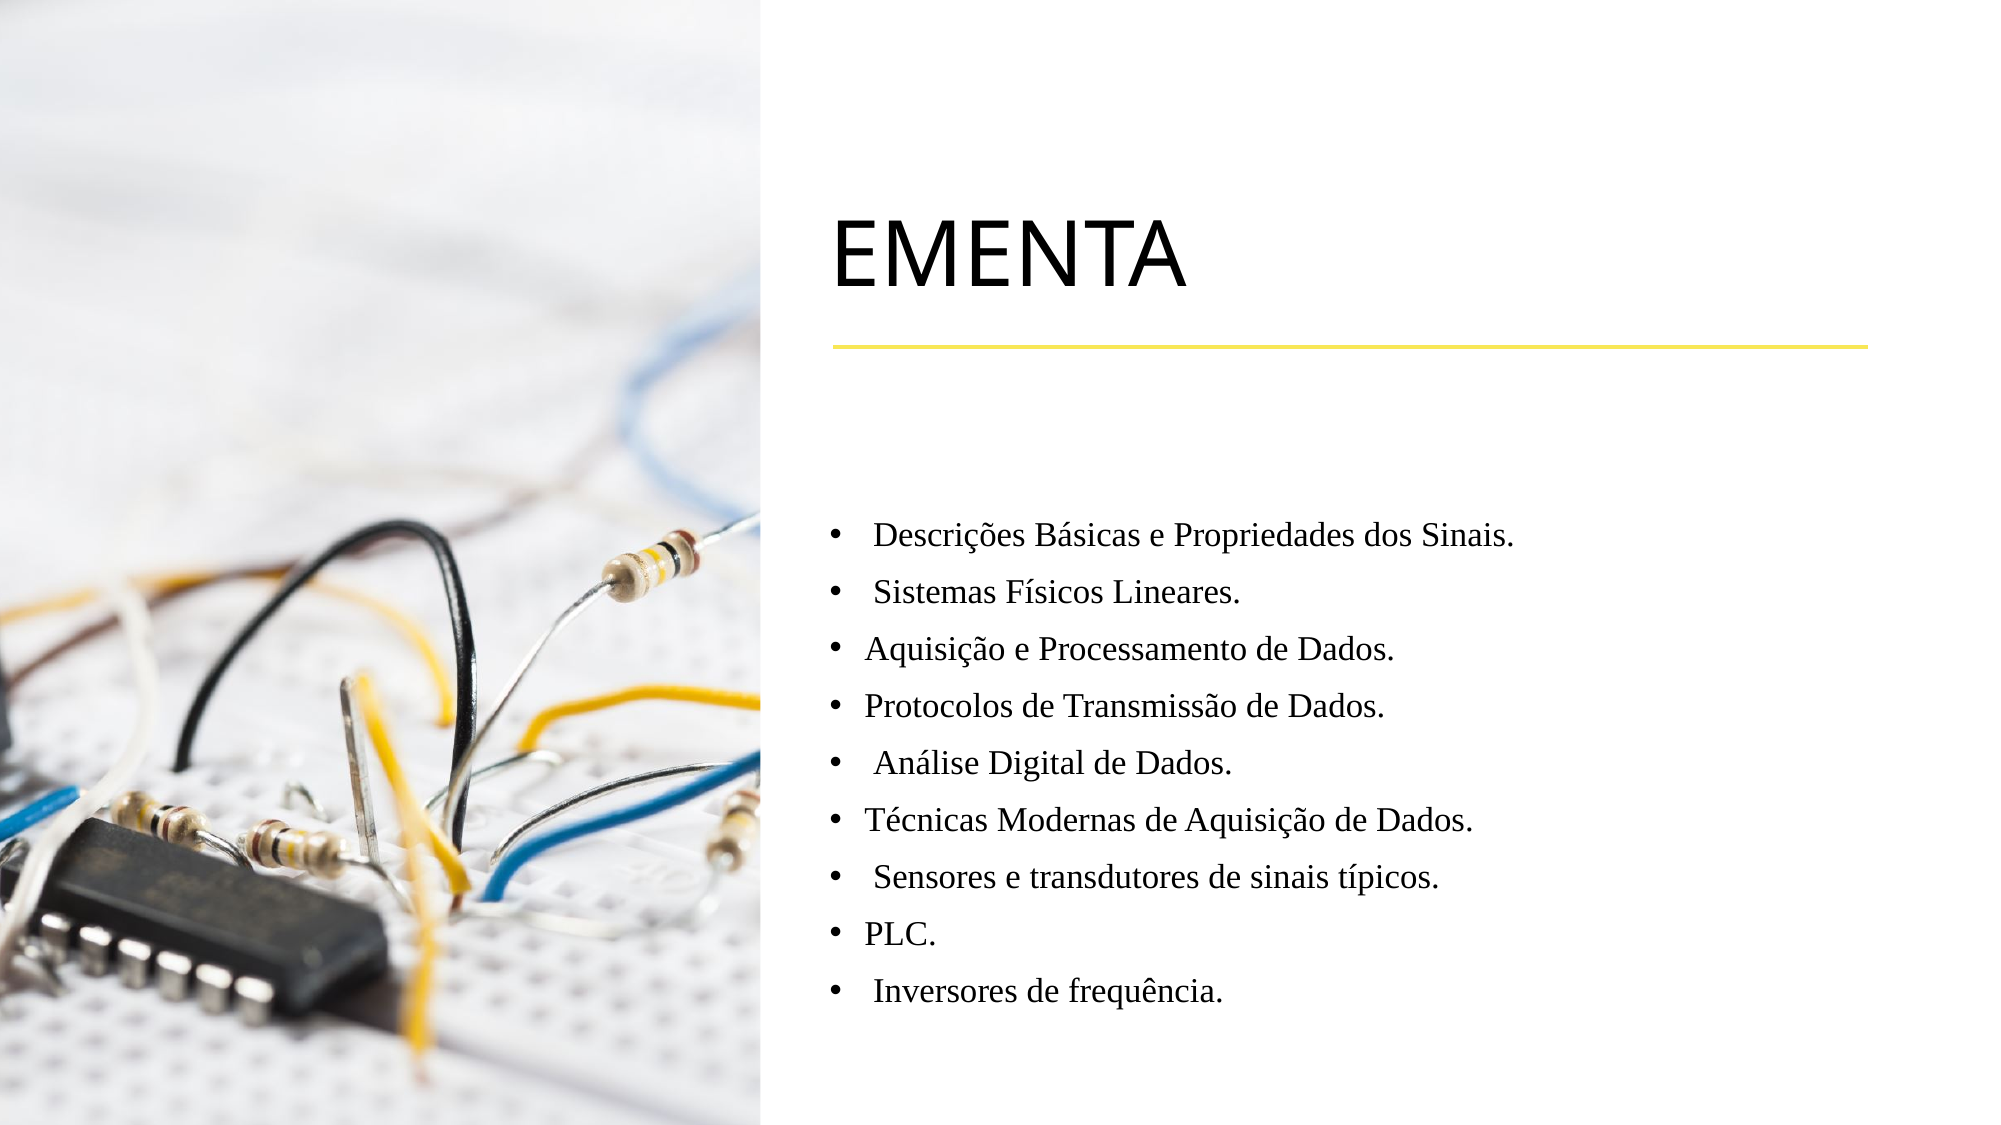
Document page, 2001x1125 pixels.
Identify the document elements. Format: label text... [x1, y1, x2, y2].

picture [0, 0, 761, 1125]
list Descrições Básicas e Propriedades dos Sinais. Sistemas Físicos Lineares. Aquisição e Processamento de Dados. Protocolos de Transmissão de Dados. Análise Digital de Dados. Técnicas Modernas de Aquisição de Dados. Sensores e transdutores de sinais típicos. PLC. Inversores de frequência. [814, 399, 1895, 1021]
title EMENTA [814, 103, 1895, 315]
